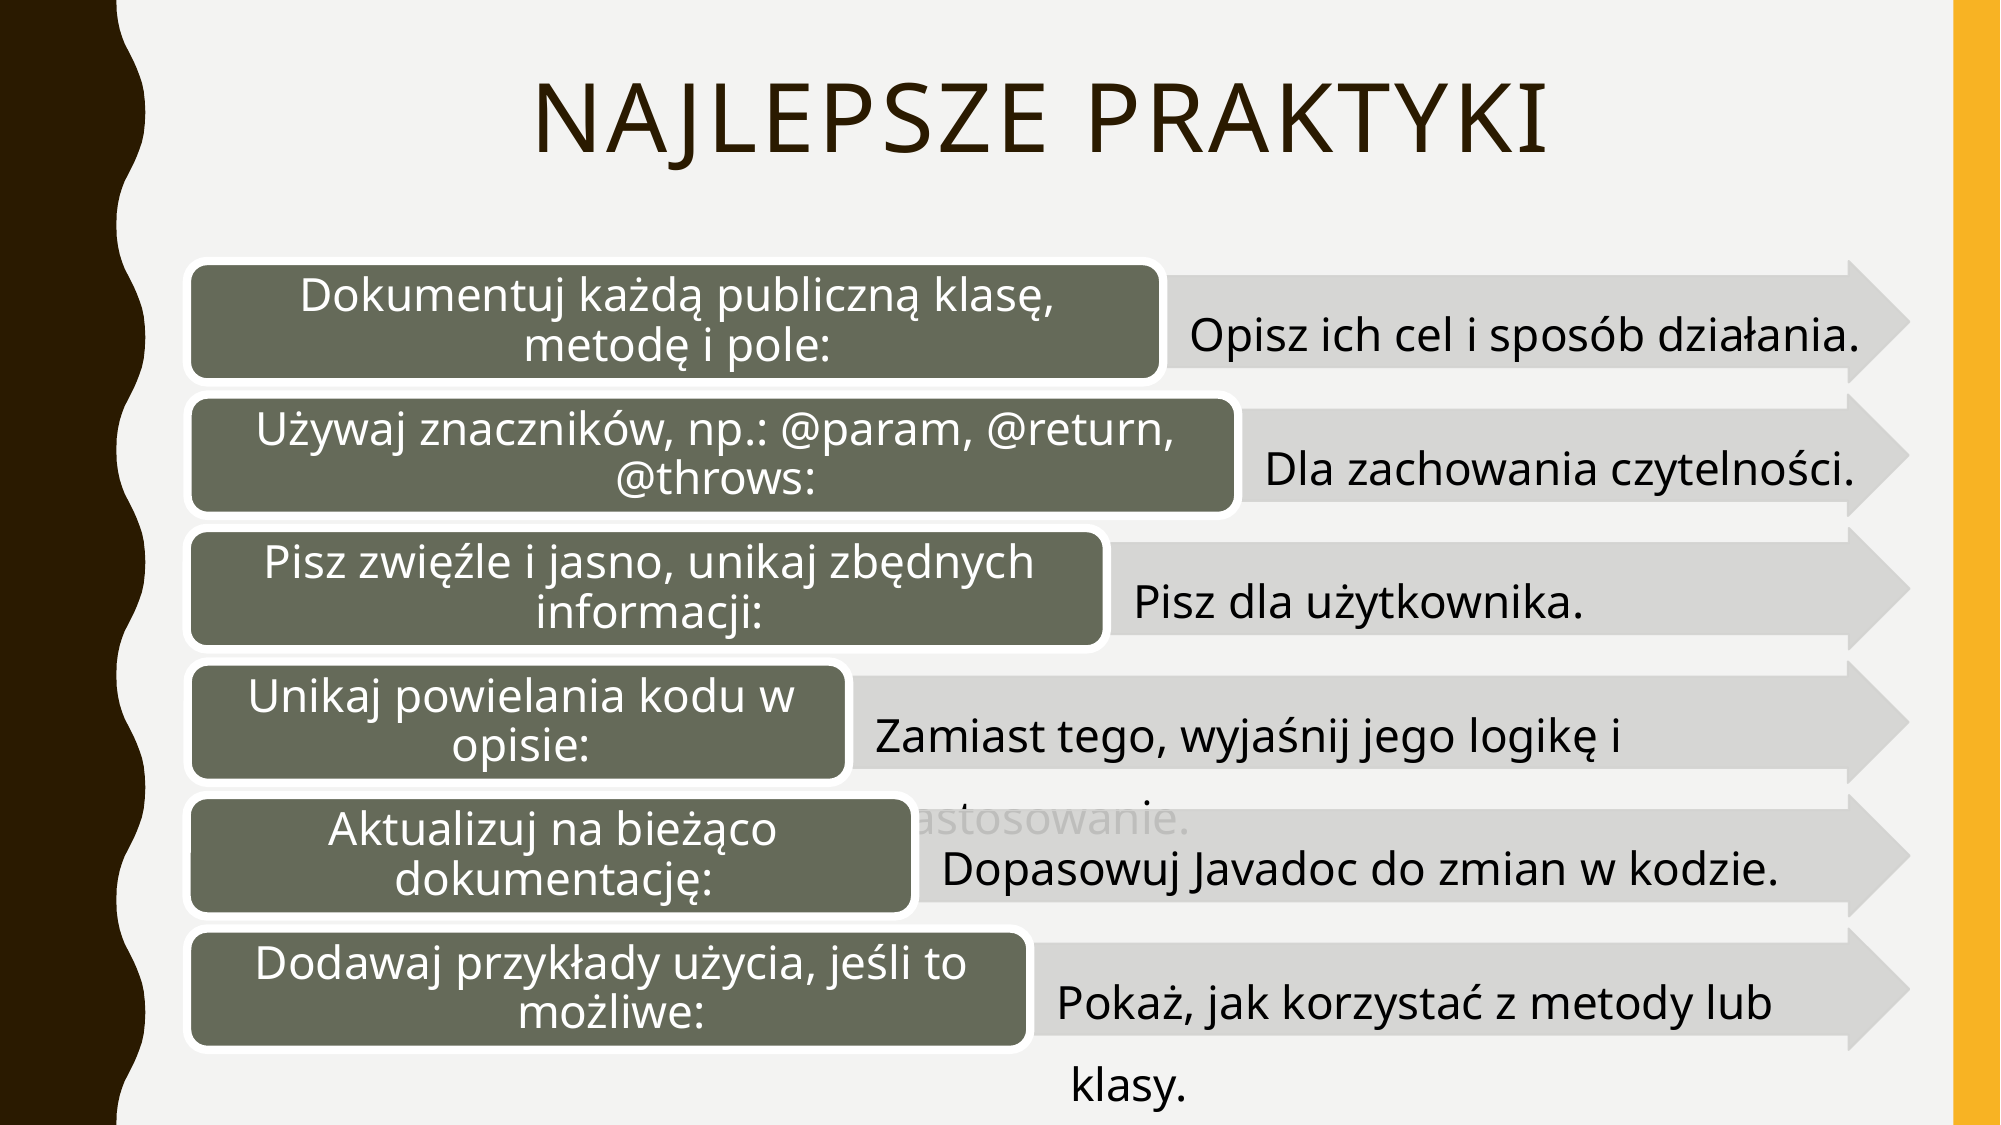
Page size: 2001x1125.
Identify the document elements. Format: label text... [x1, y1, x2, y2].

title NAJLEPSZE Praktyki [205, 62, 1875, 260]
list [186, 260, 1910, 1050]
